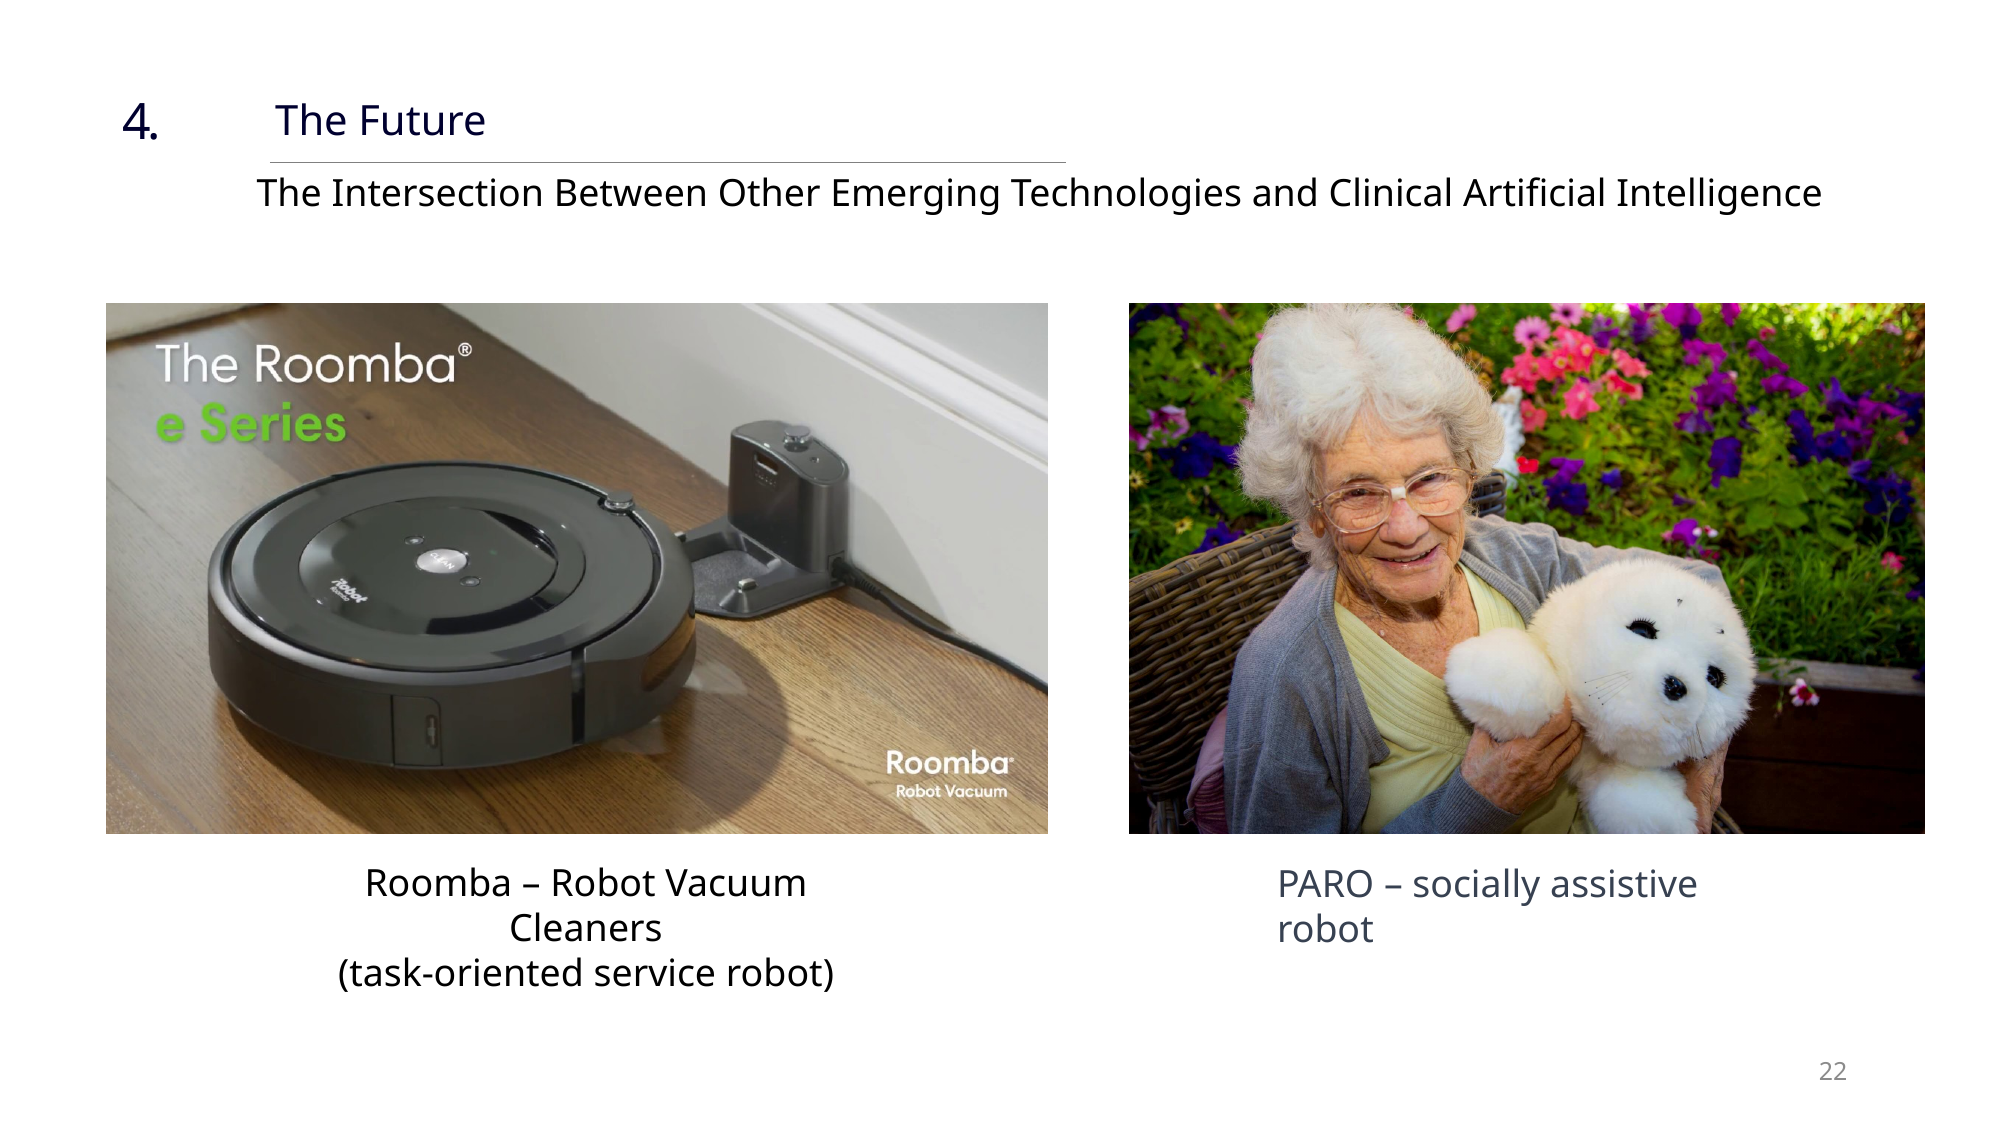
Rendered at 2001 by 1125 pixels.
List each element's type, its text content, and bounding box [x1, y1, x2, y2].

picture [1129, 303, 1925, 834]
text_box The Future [284, 86, 1835, 151]
picture [106, 303, 1048, 834]
text_box 4. [107, 81, 284, 157]
text_box Roomba – Robot Vacuum Cleaners (task-oriented service robot) [270, 851, 902, 1002]
slide_number 22 [1412, 1042, 1863, 1103]
text_box PARO – socially assistive robot [1262, 852, 1750, 958]
text_box The Intersection Between Other Emerging Technologies and Clinical Artificial Intelligence [241, 161, 1840, 222]
